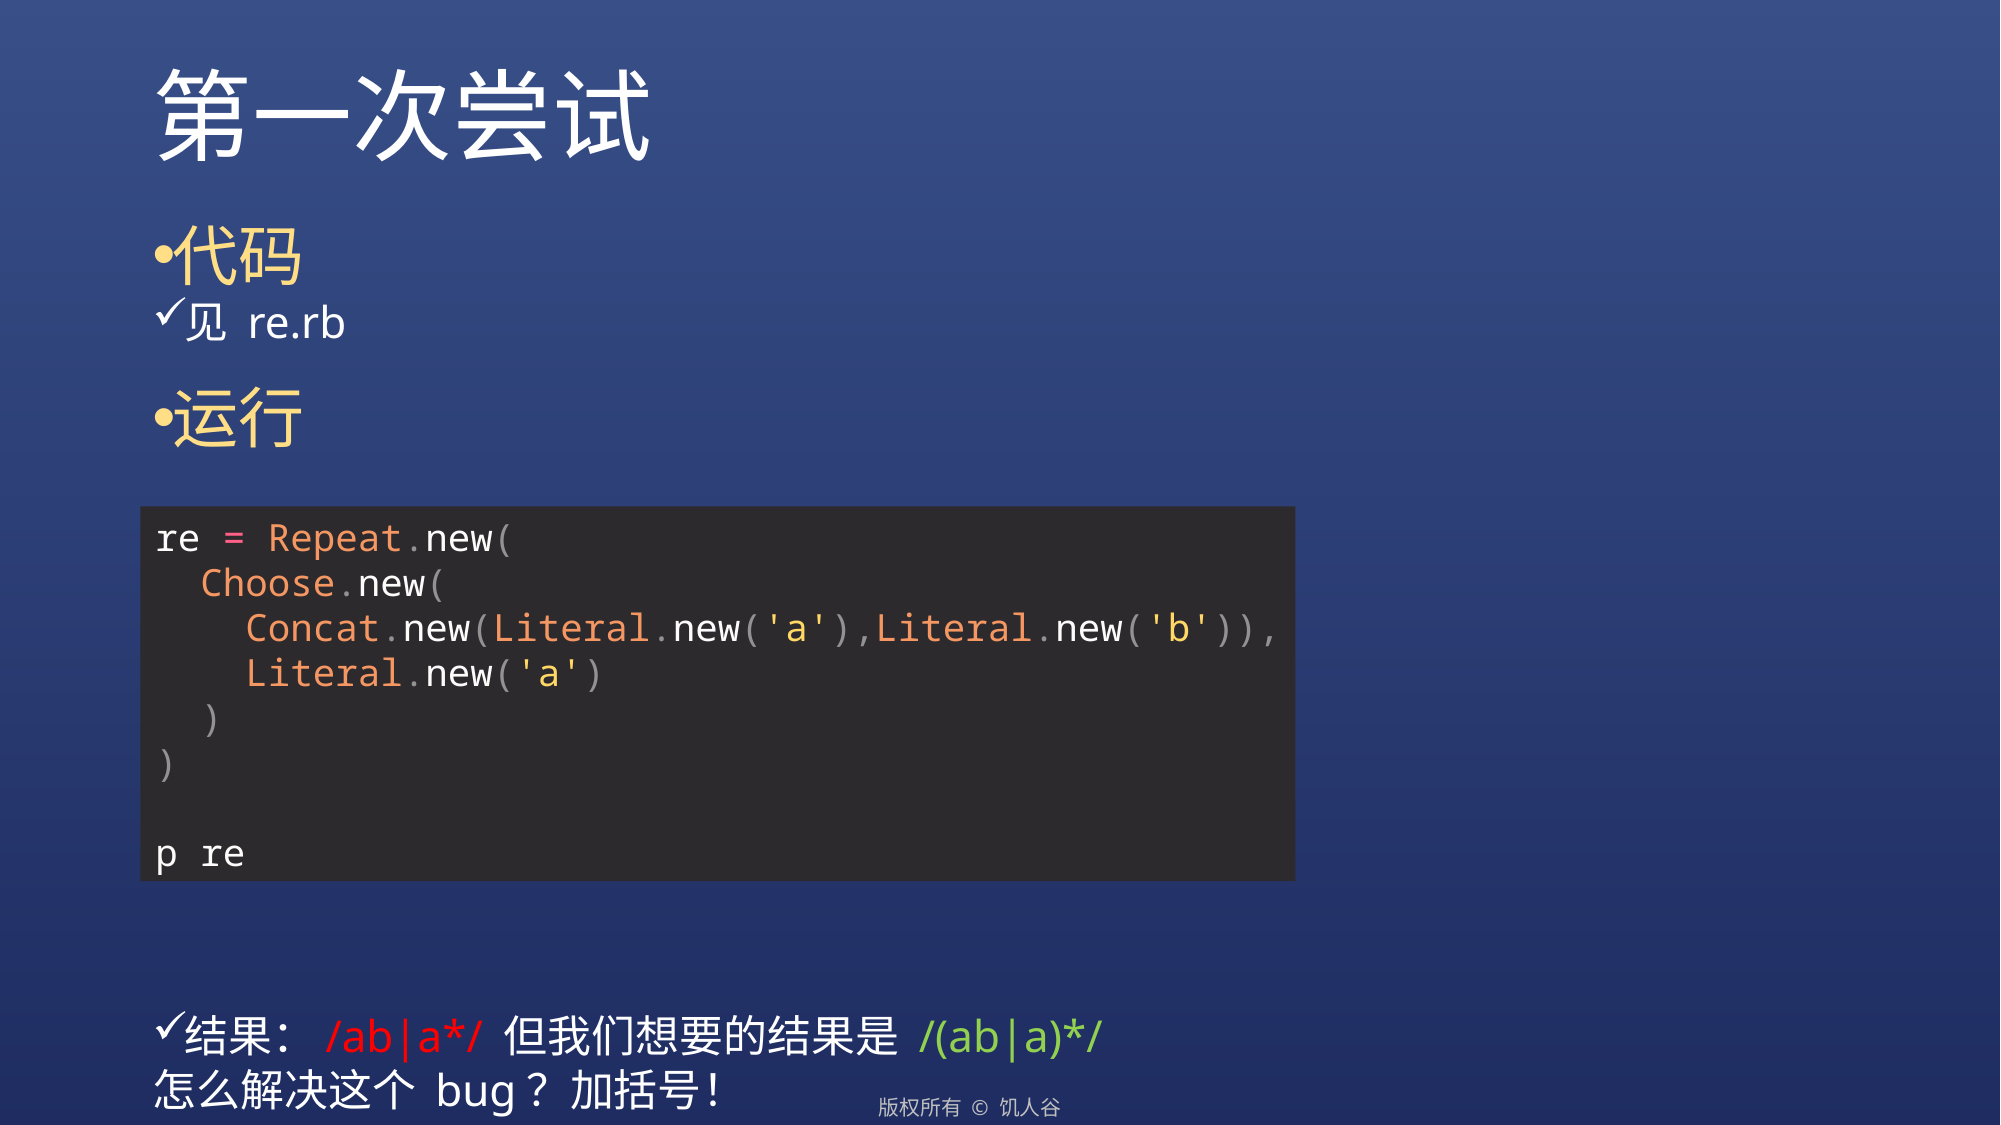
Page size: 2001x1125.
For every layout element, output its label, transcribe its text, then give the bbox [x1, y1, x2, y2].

text_box re = Repeat.new( Choose.new( Concat.new(Literal.new('a'),Literal.new('b')), Literal.new('a') ) ) p re [140, 506, 1296, 882]
list 代码 见 re.rb 运行 结果：/ab|a*/ 但我们想要的结果是 /(ab|a)*/ 怎么解决这个 bug？加括号！ [137, 206, 1863, 1125]
title 第一次尝试 [137, 59, 1863, 184]
